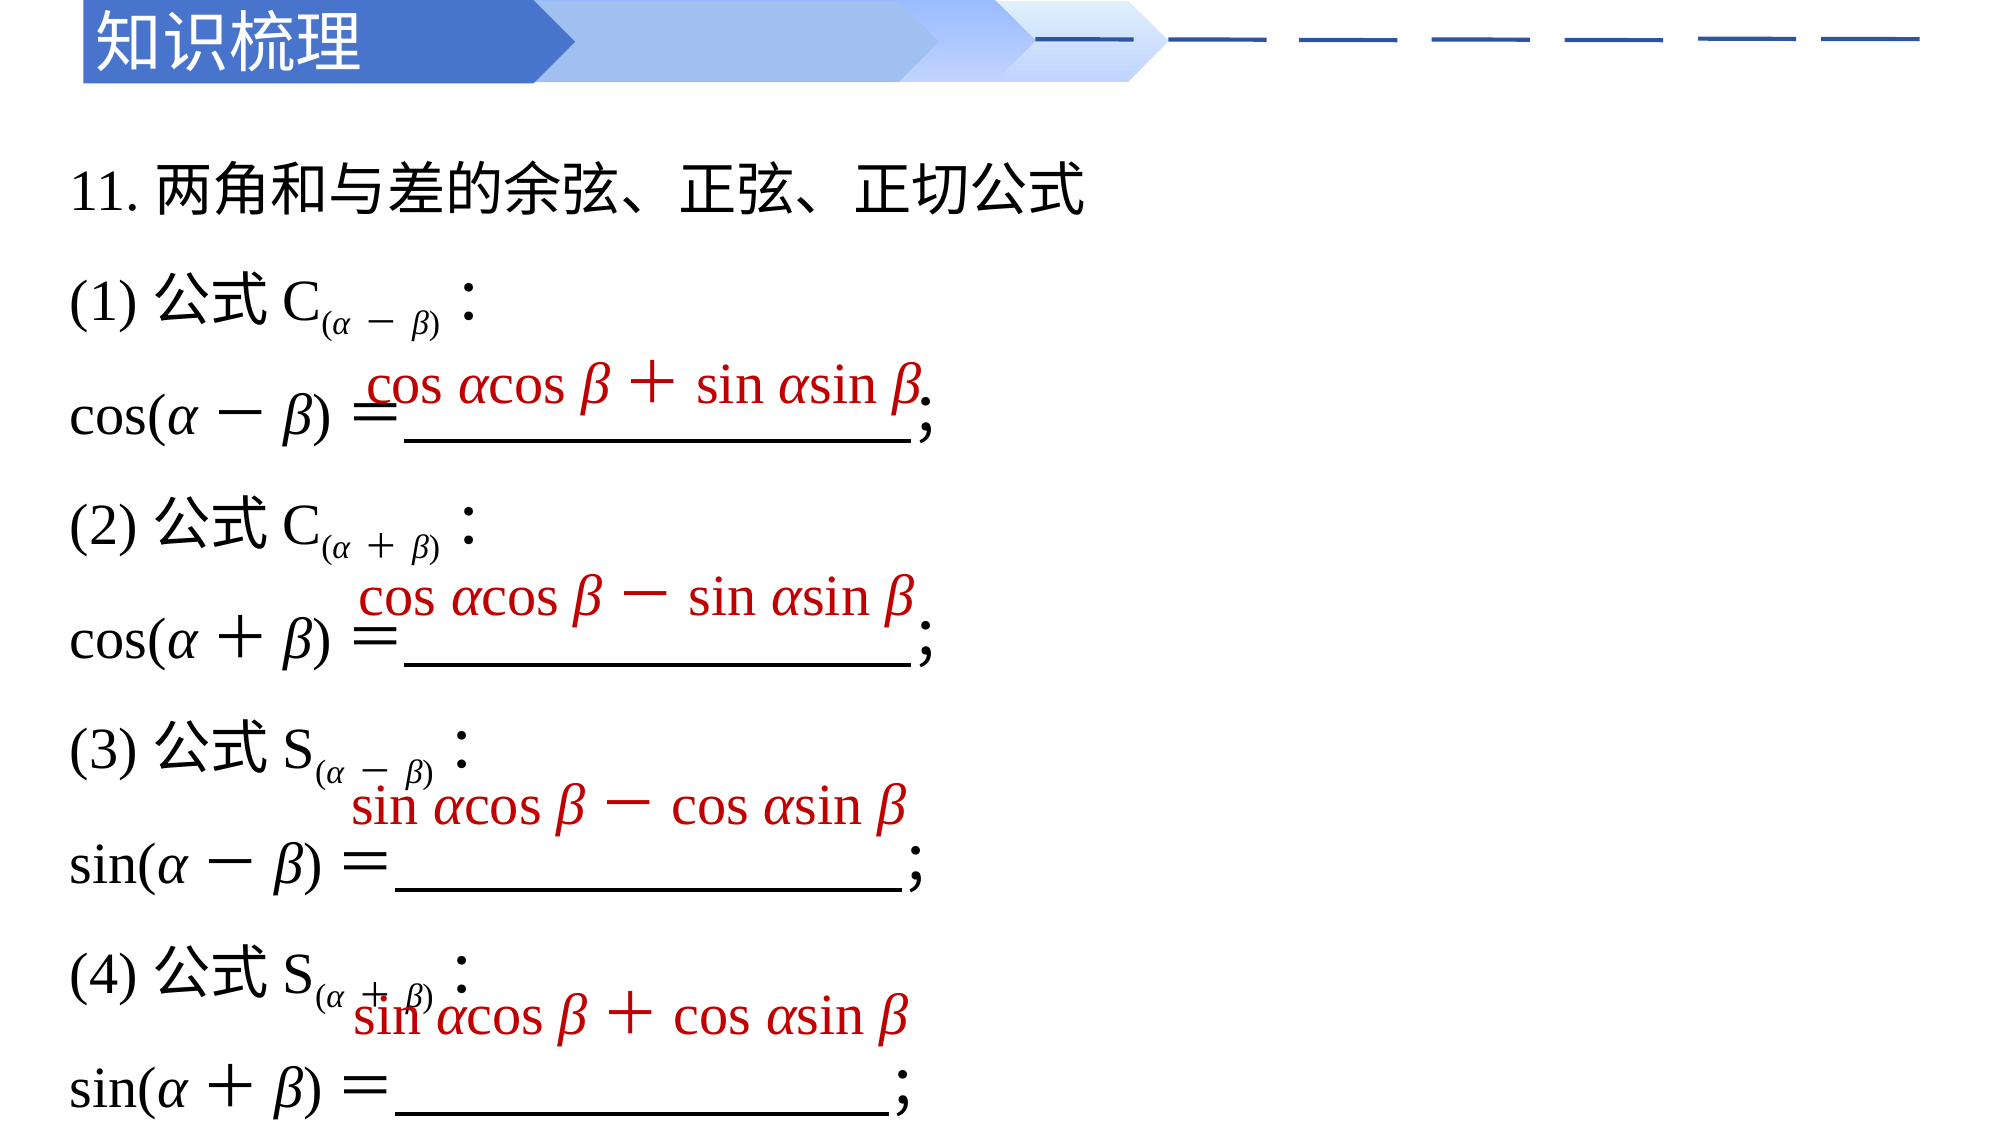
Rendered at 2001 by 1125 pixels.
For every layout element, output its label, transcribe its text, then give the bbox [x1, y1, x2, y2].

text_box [80, 0, 1921, 89]
text_box sin αcos β－cos αsin β [336, 758, 921, 844]
text_box sin αcos β＋cos αsin β [338, 968, 924, 1054]
text_box cos αcos β－sin αsin β [344, 549, 929, 635]
text_box 11.两角和与差的余弦、正弦、正切公式 (1)公式C(α－β)： cos(α－β)＝ ； (2)公式C(α＋β)： cos(α＋β)＝ ； (3)公式S(α－β)： sin(α－β)＝ ； (4)公式S(α＋β)： sin(α＋β)＝ ； [54, 109, 1945, 1125]
text_box cos αcos β＋sin αsin β [351, 337, 936, 423]
